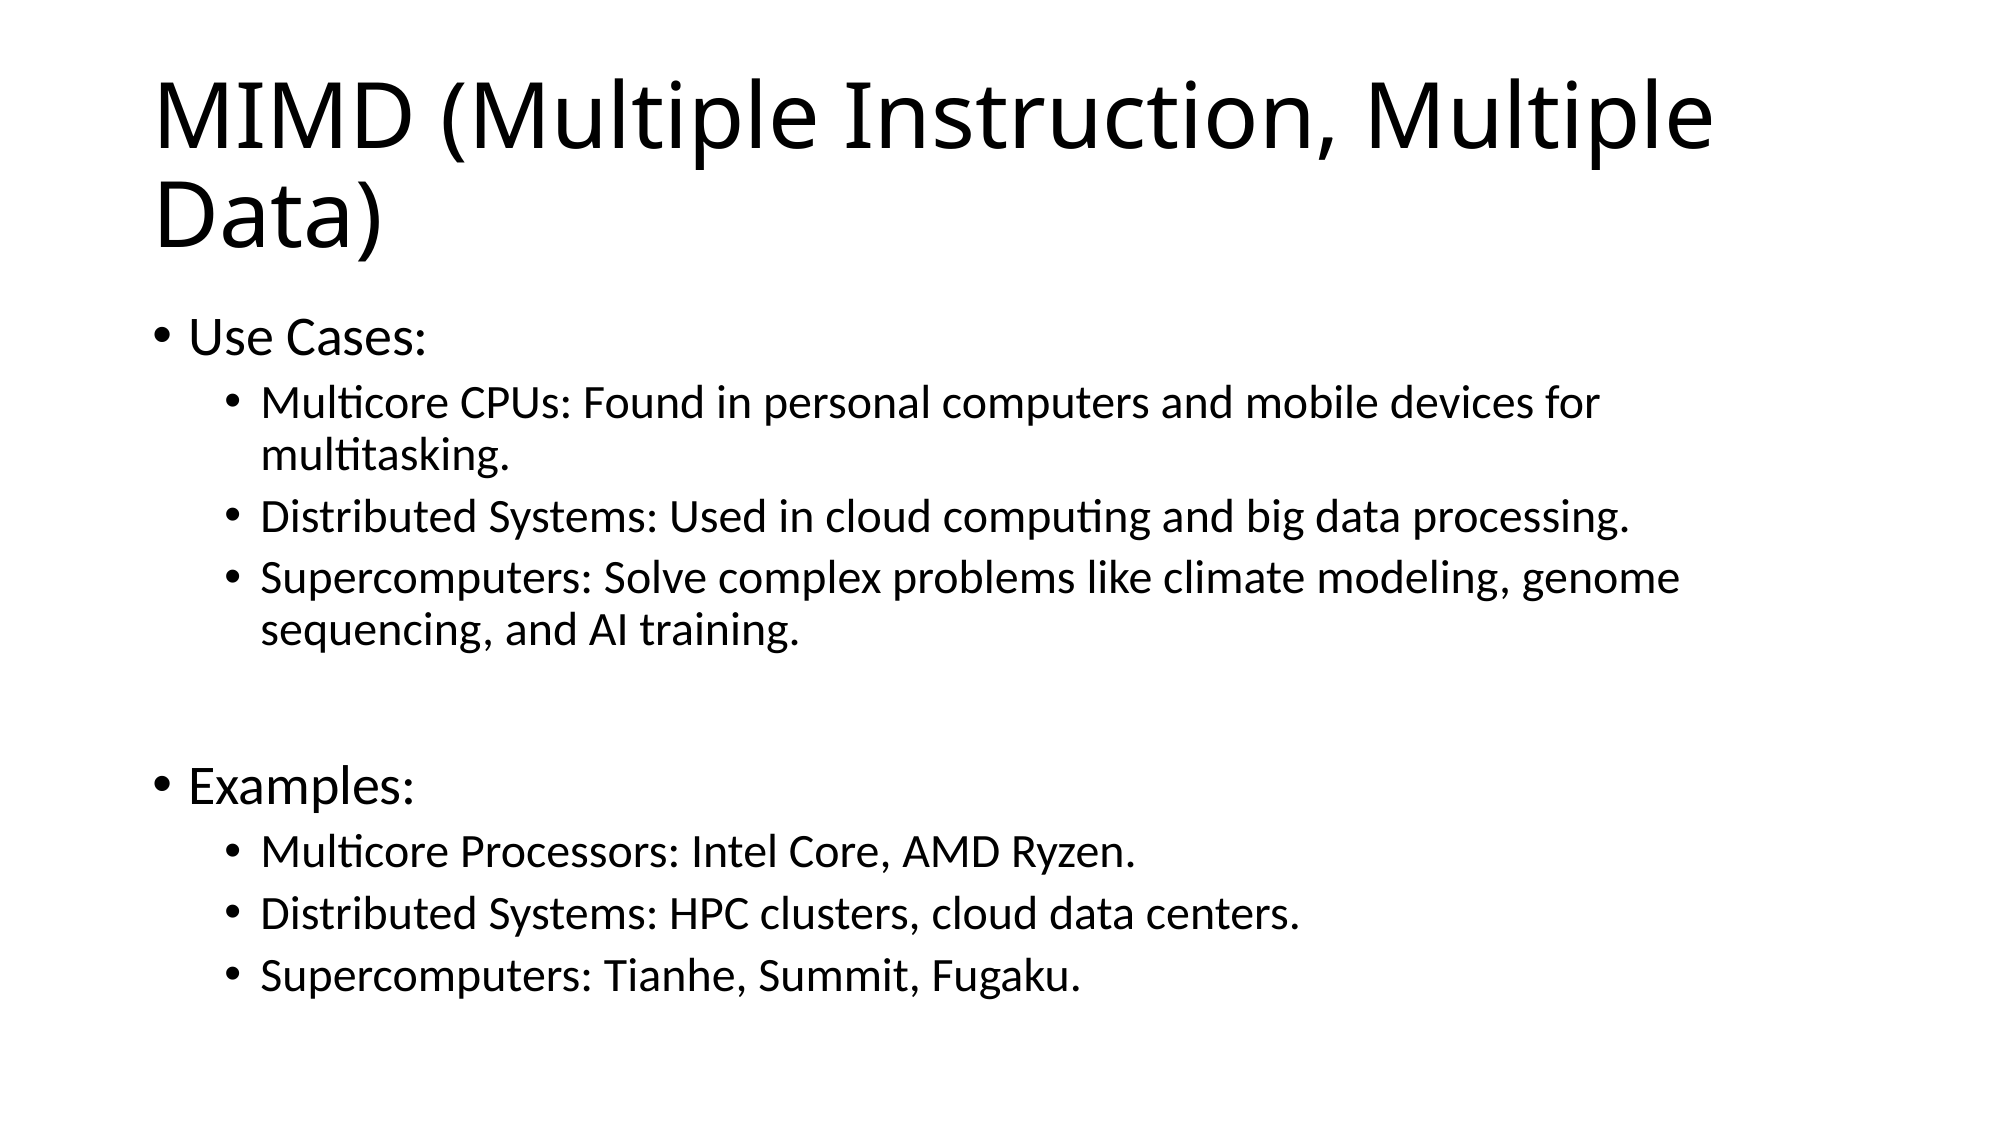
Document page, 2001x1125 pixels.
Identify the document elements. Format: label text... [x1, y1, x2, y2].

list Use Cases: Multicore CPUs: Found in personal computers and mobile devices for multitasking. Distributed Systems: Used in cloud computing and big data processing. Supercomputers: Solve complex problems like climate modeling, genome sequencing, and AI training. Examples: Multicore Processors: Intel Core, AMD Ryzen. Distributed Systems: HPC clusters, cloud data centers. Supercomputers: Tianhe, Summit, Fugaku. [137, 299, 1863, 1014]
title MIMD (Multiple Instruction, Multiple Data) [137, 59, 1863, 278]
